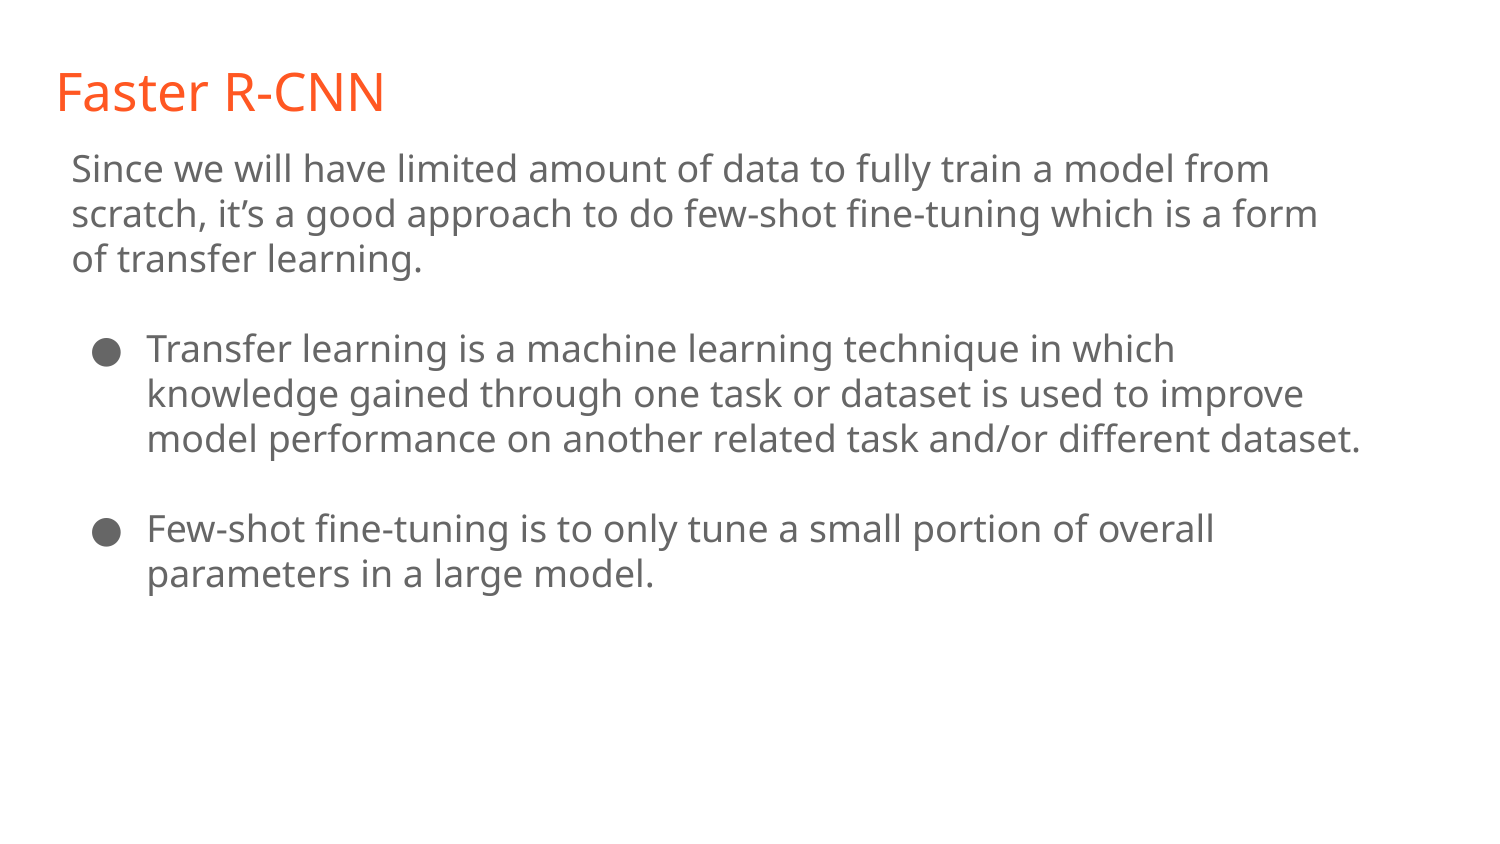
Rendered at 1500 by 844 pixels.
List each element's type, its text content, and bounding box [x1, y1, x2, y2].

title Faster R-CNN [40, 43, 1438, 138]
text_box Since we will have limited amount of data to fully train a model from scratch, it’s a good approach to do few-shot fine-tuning which is a form of transfer learning. Transfer learning is a machine learning technique in which knowledge gained through one task or dataset is used to improve model performance on another related task and/or different dataset. Few-shot fine-tuning is to only tune a small portion of overall parameters in a large model. [56, 130, 1381, 771]
